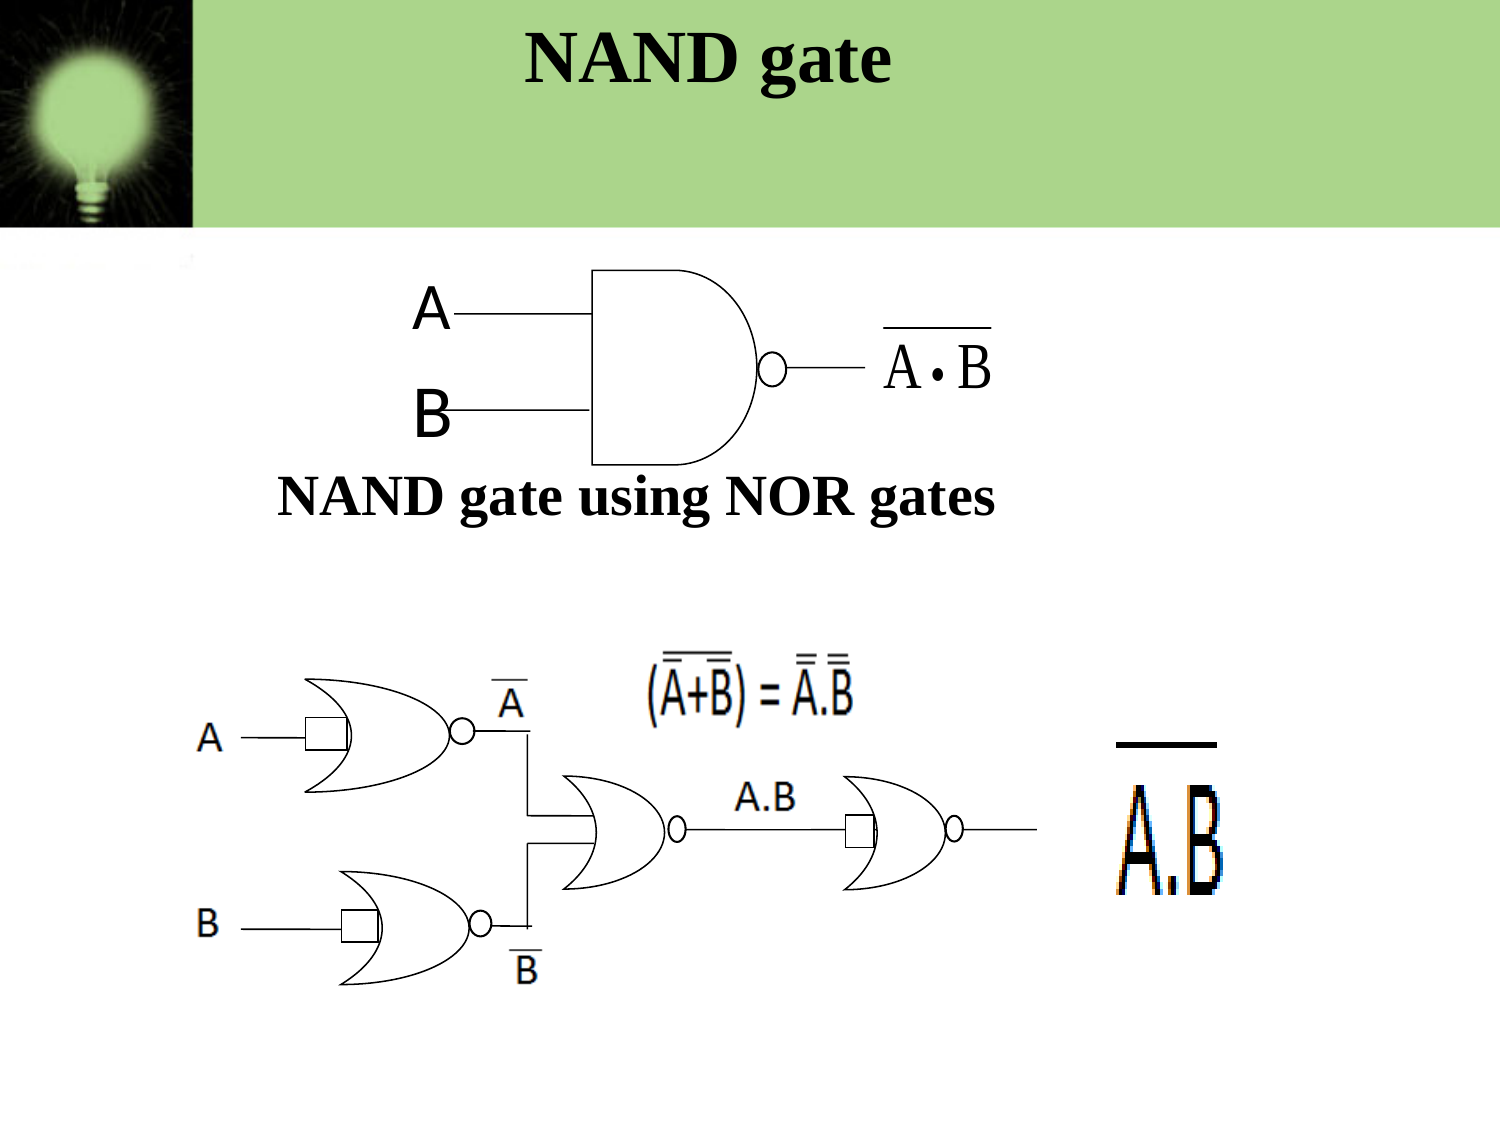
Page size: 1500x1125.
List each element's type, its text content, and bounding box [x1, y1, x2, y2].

text_box NAND gate [509, 0, 908, 105]
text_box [874, 312, 1001, 401]
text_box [199, 637, 1276, 1026]
text_box NAND gate using NOR gates [262, 450, 1250, 535]
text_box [412, 249, 951, 476]
picture [0, 1, 1500, 1125]
